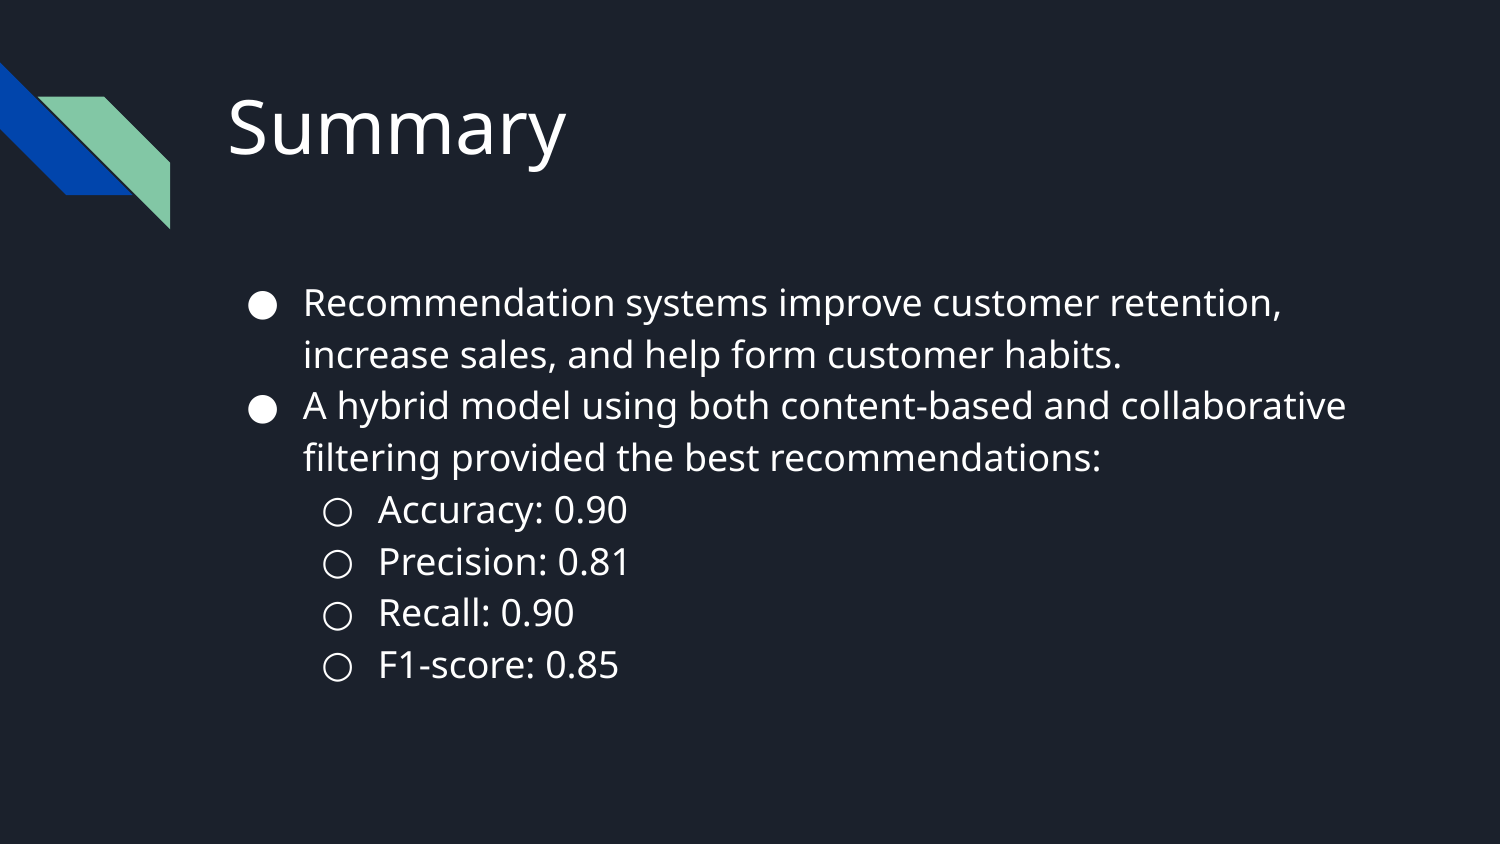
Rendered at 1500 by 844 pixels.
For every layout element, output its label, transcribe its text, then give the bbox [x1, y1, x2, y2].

title Summary [212, 64, 1368, 215]
list Recommendation systems improve customer retention, increase sales, and help form customer habits. A hybrid model using both content-based and collaborative filtering provided the best recommendations: Accuracy: 0.90 Precision: 0.81 Recall: 0.90 F1-score: 0.85 [212, 257, 1368, 735]
